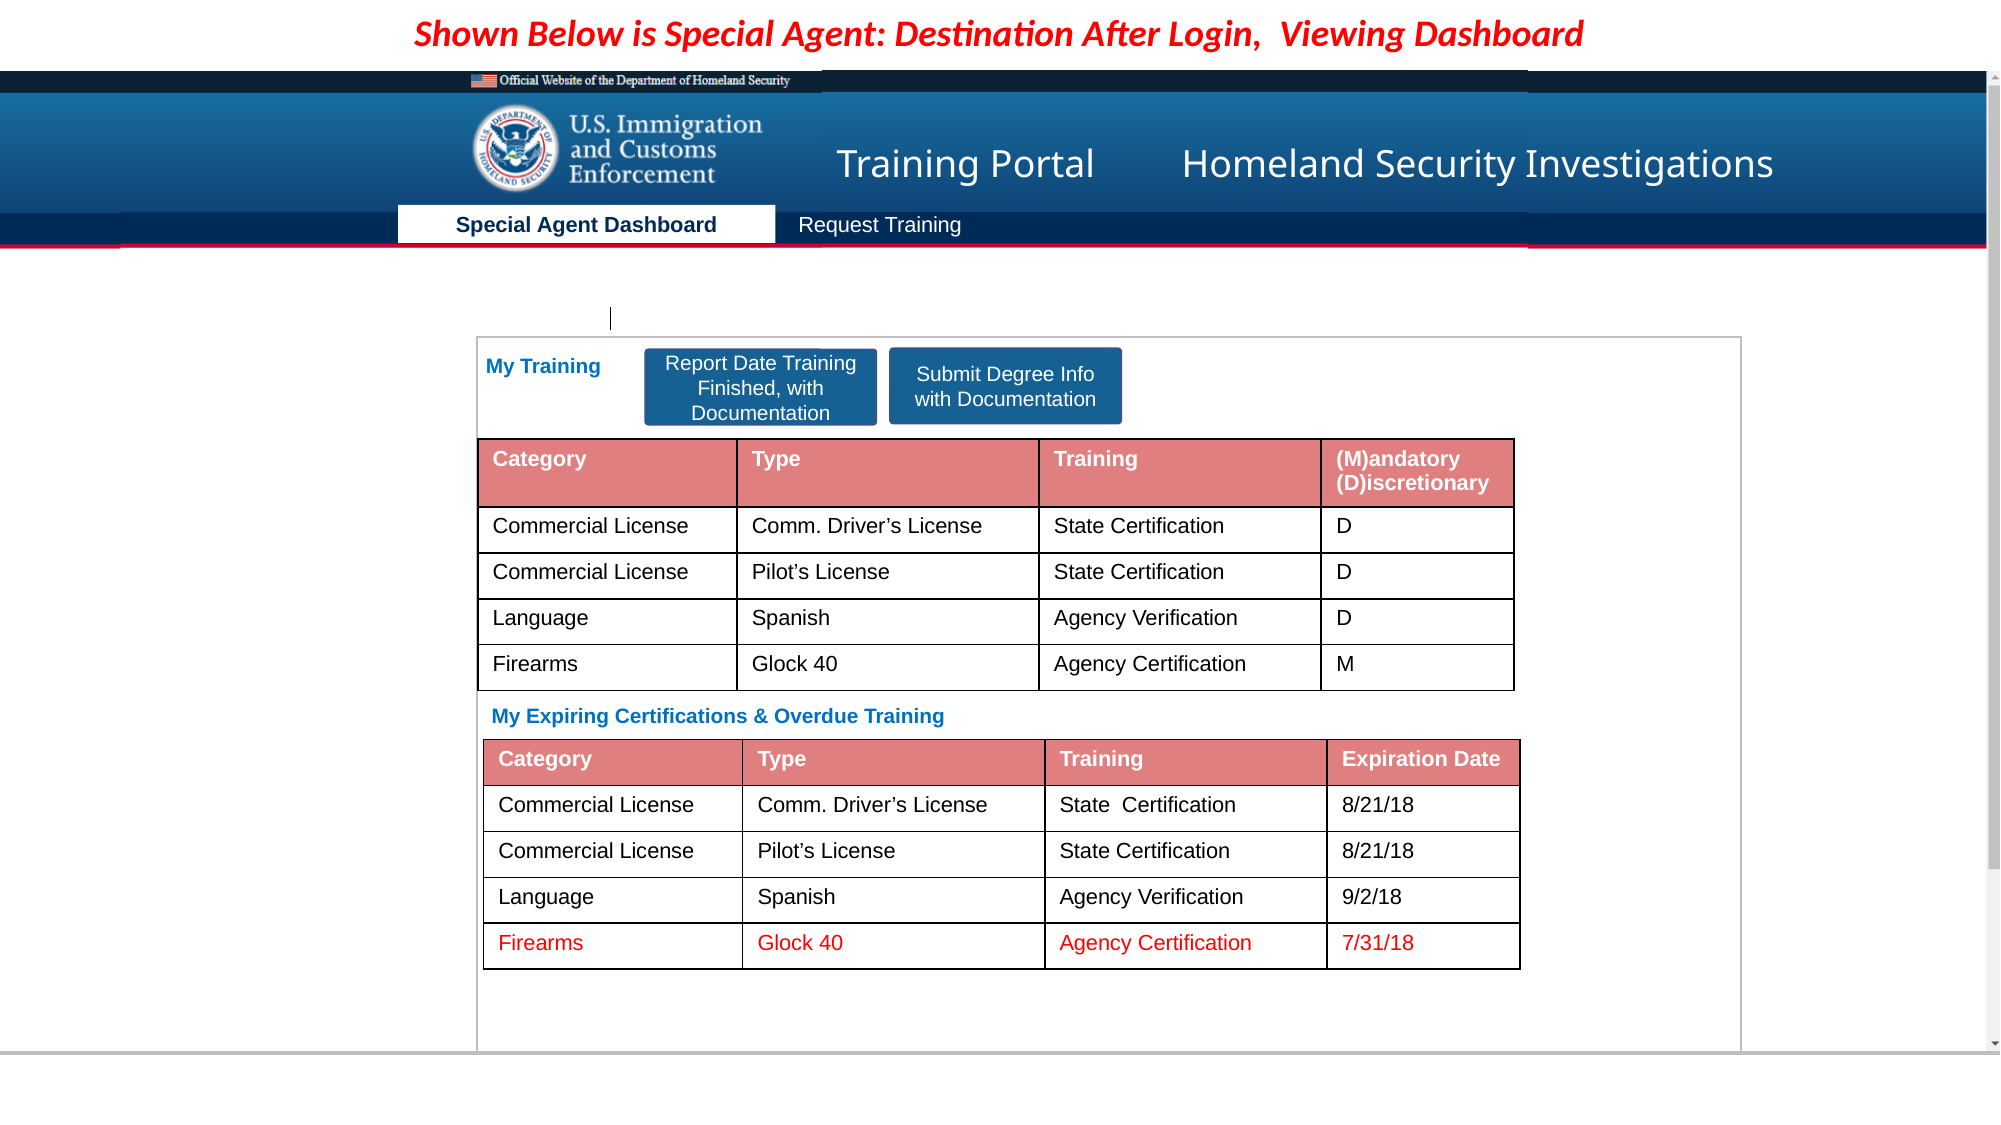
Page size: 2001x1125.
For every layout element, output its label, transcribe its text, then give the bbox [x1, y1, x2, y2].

picture [0, 70, 2000, 1052]
text_box Shown Below is Special Agent: Destination After Login, Viewing Dashboard [0, 1, 2000, 62]
